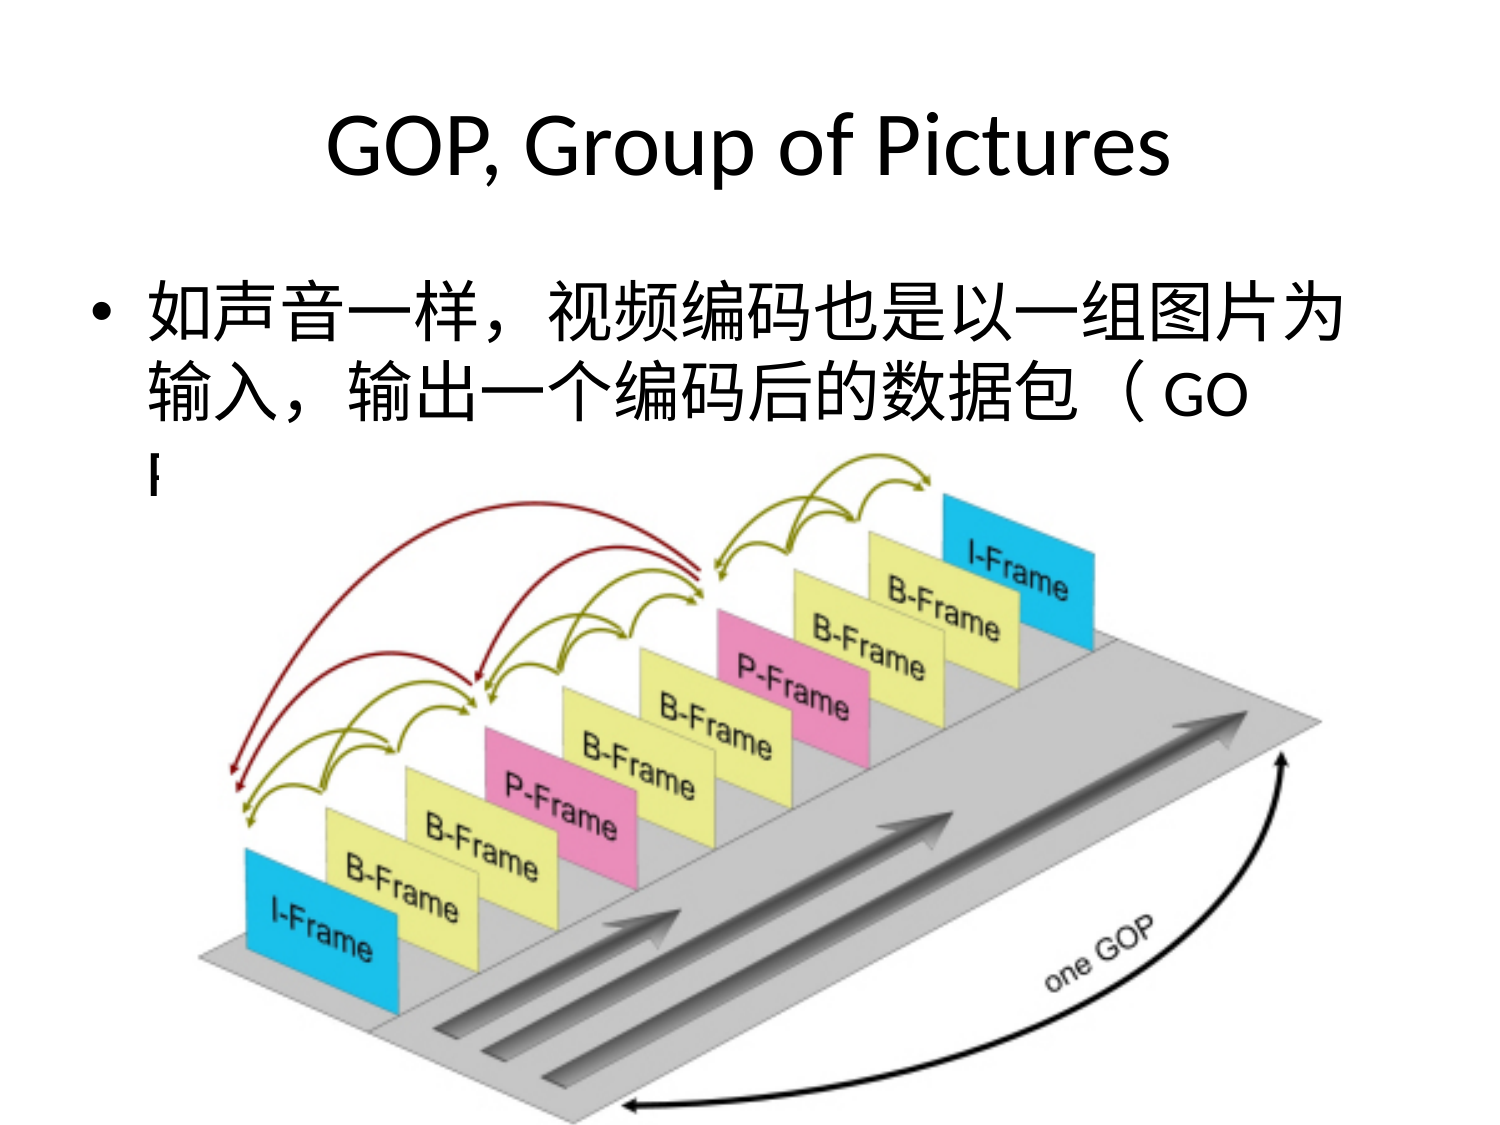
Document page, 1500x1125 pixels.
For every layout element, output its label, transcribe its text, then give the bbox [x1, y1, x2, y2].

picture [159, 432, 1330, 1125]
title GOP, Group of Pictures [75, 45, 1425, 233]
list 如声音一样，视频编码也是以一组图片为输入，输出一个编码后的数据包（GOP）。 [75, 262, 1425, 457]
